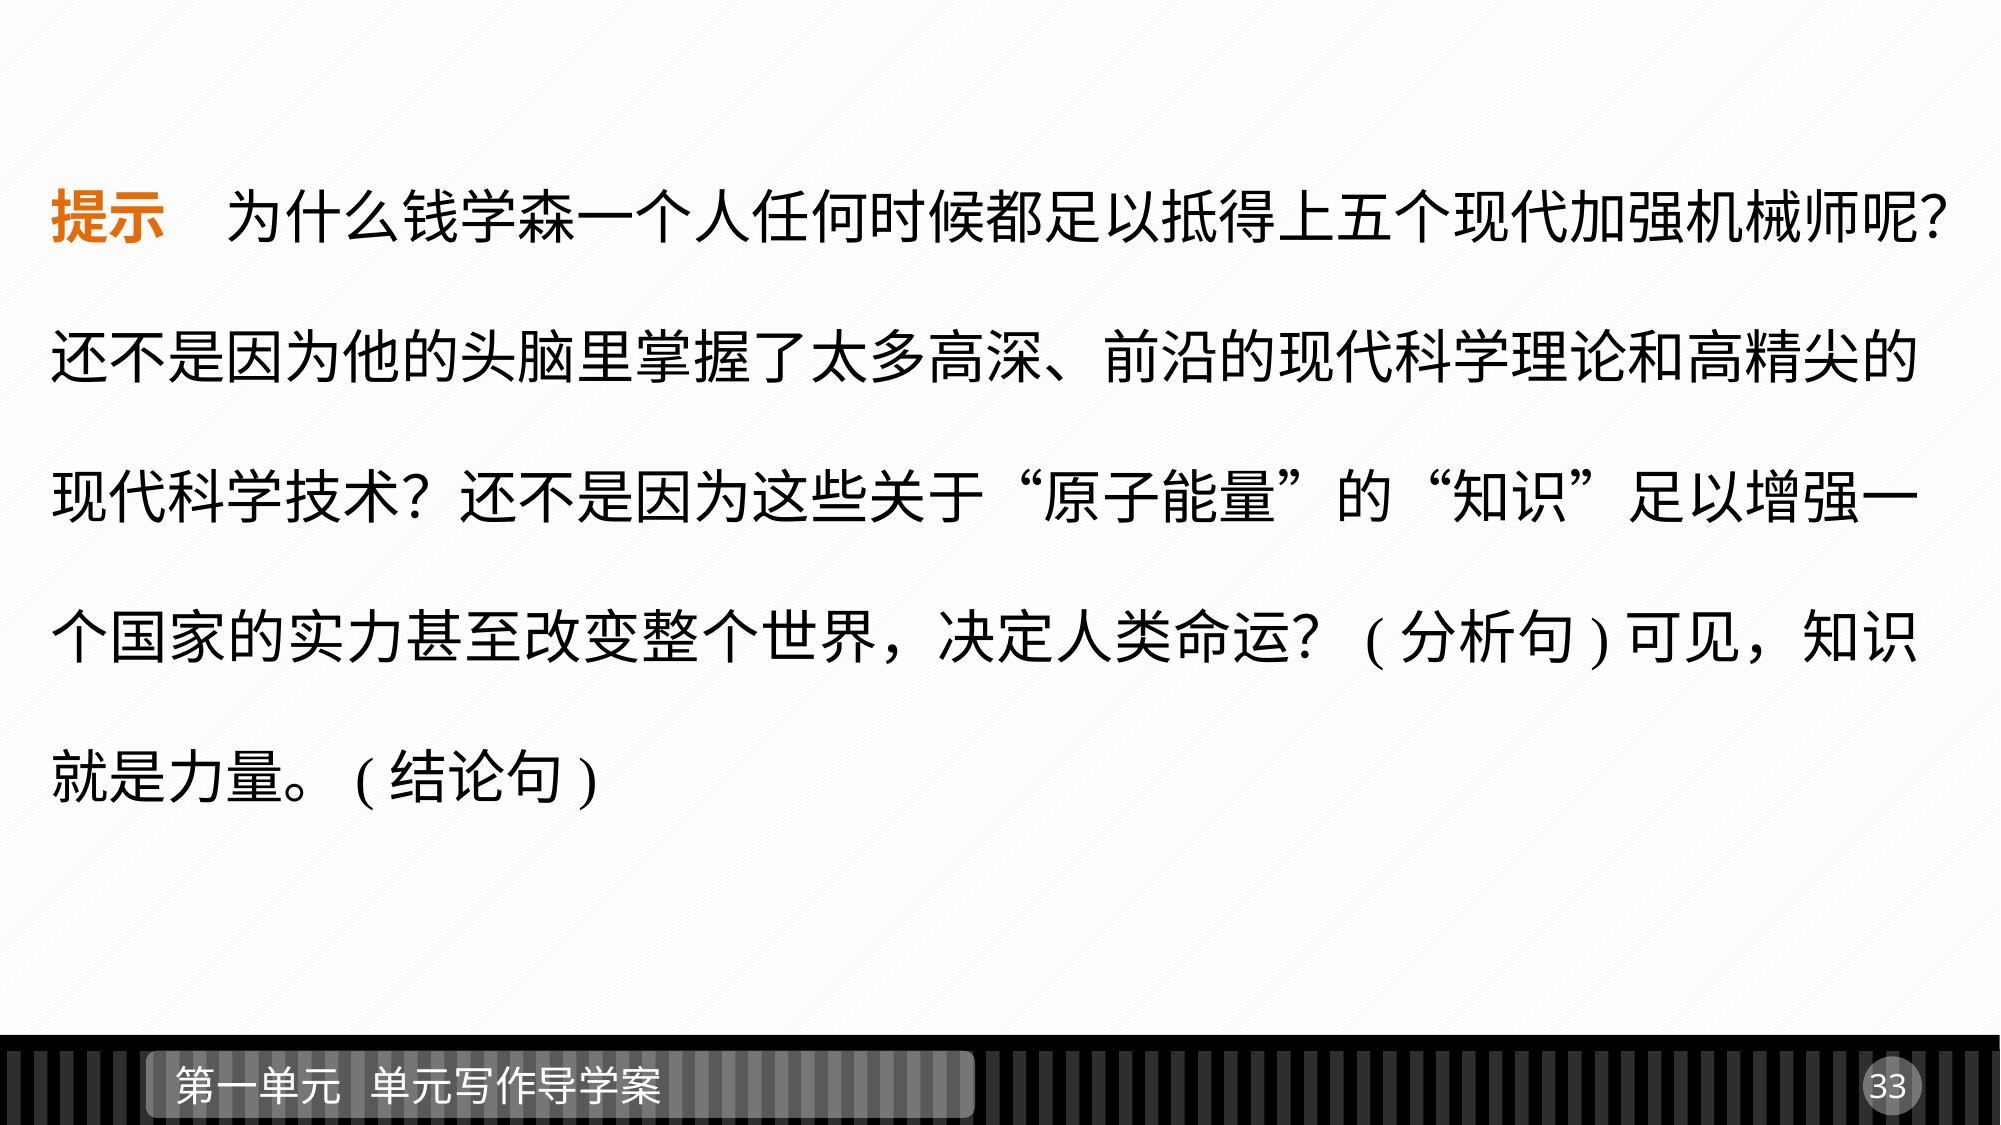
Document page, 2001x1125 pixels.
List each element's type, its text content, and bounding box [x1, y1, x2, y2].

text_box 提示 为什么钱学森一个人任何时候都足以抵得上五个现代加强机械师呢？还不是因为他的头脑里掌握了太多高深、前沿的现代科学理论和高精尖的现代科学技术？还不是因为这些关于“原子能量”的“知识”足以增强一个国家的实力甚至改变整个世界，决定人类命运？(分析句)可见，知识就是力量。(结论句) [35, 102, 1935, 818]
